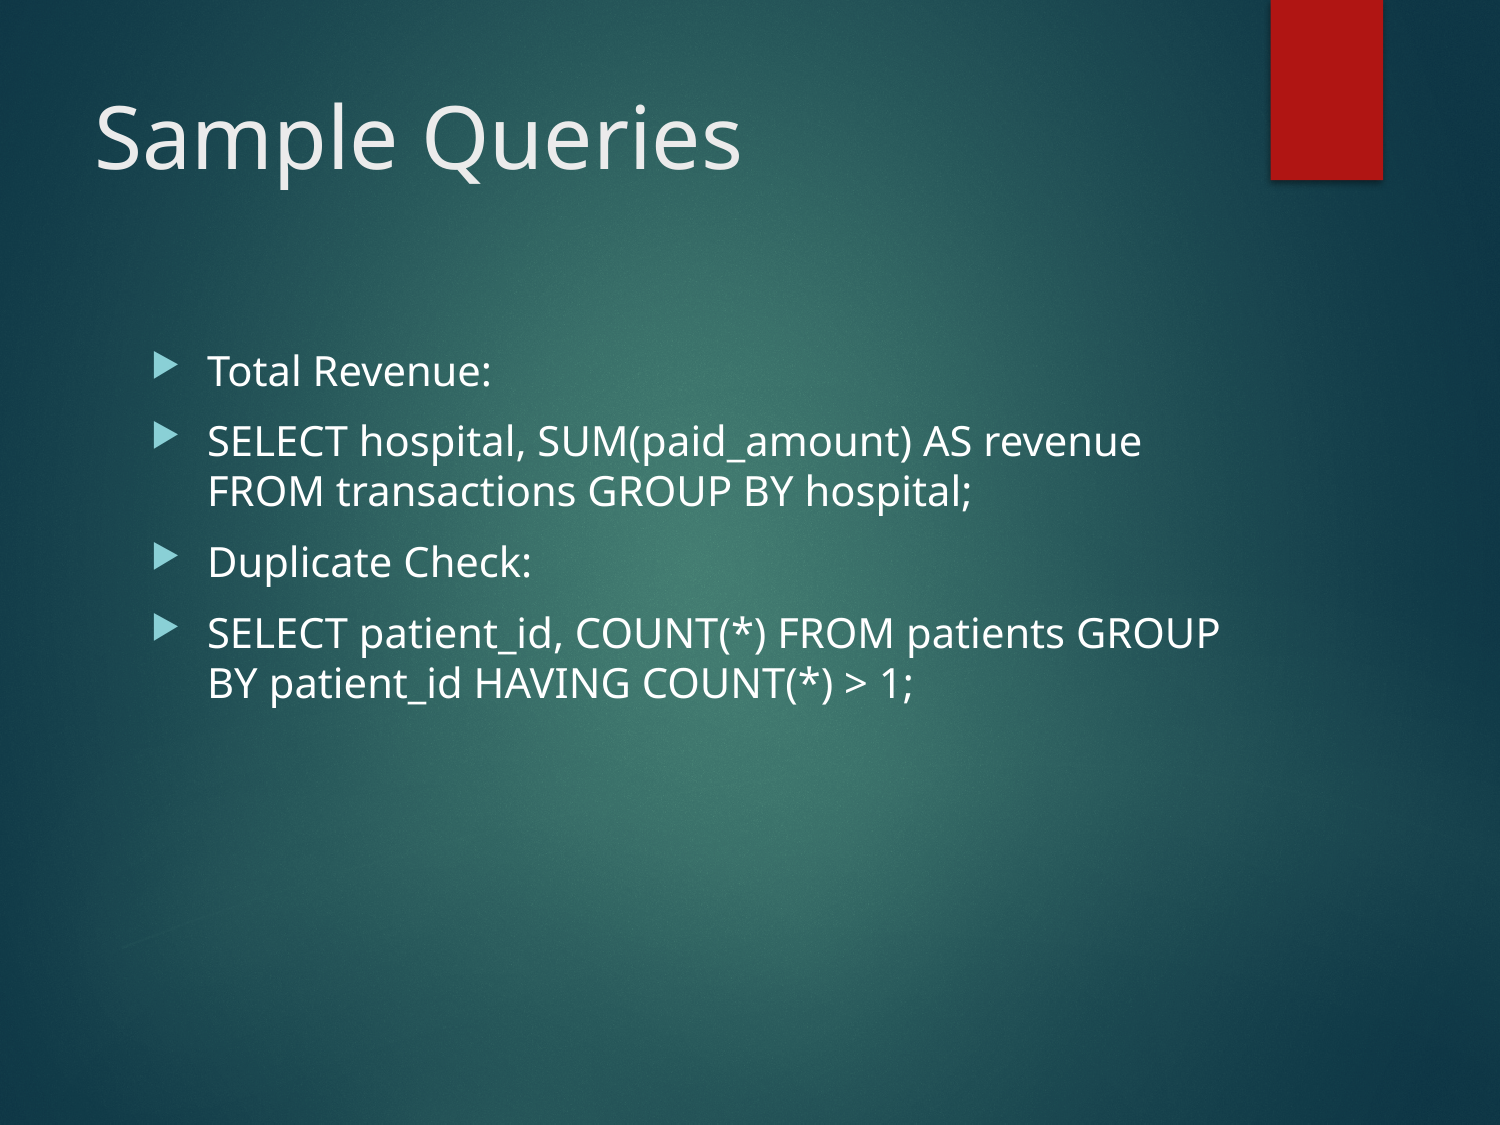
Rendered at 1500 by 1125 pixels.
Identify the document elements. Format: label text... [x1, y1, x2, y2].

title Sample Queries [79, 74, 1237, 304]
list Total Revenue: SELECT hospital, SUM(paid_amount) AS revenue FROM transactions GROUP BY hospital; Duplicate Check: SELECT patient_id, COUNT(*) FROM patients GROUP BY patient_id HAVING COUNT(*) > 1; [135, 336, 1237, 1025]
